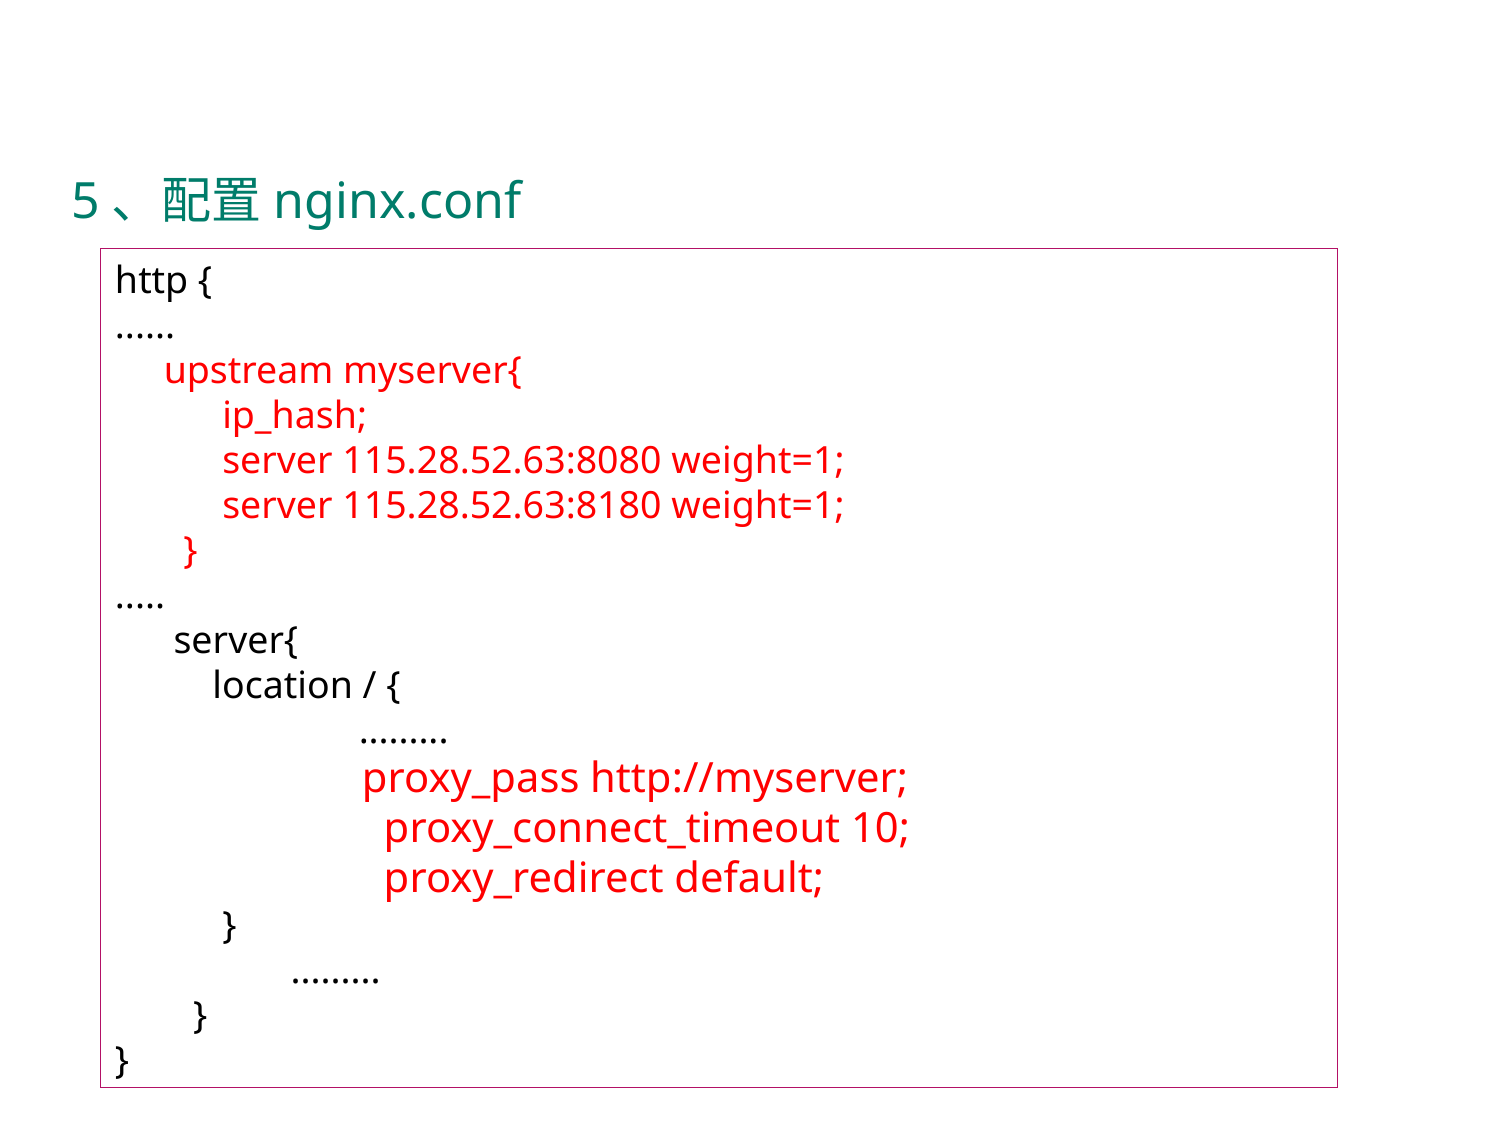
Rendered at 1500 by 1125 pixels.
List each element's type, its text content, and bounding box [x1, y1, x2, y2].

text_box http { ...... upstream myserver{ ip_hash; server 115.28.52.63:8080 weight=1; server 115.28.52.63:8180 weight=1; } ..... server{ location / { ......... proxy_pass http://myserver; proxy_connect_timeout 10; proxy_redirect default; } ......... } } [100, 248, 1338, 1088]
text_box 5、配置nginx.conf [56, 160, 537, 236]
